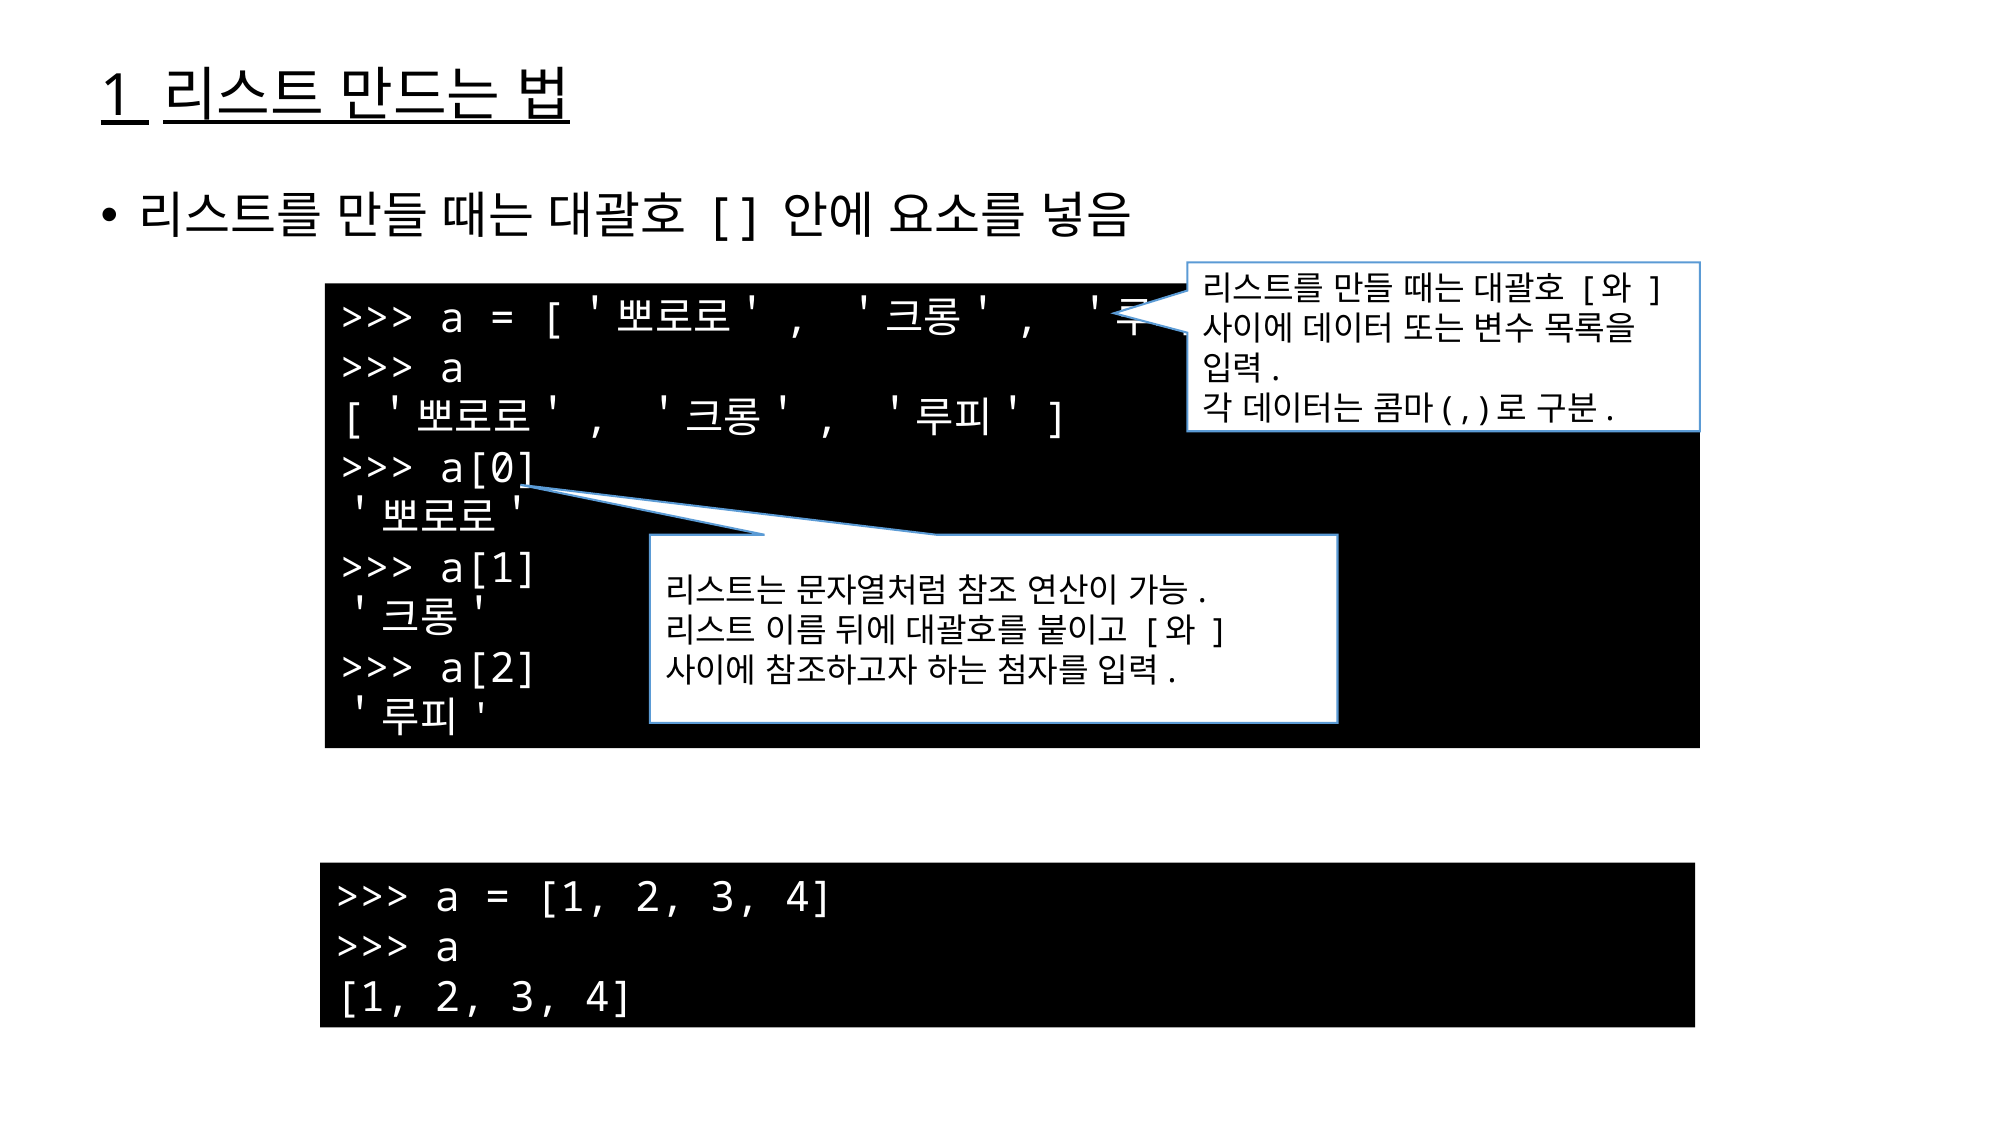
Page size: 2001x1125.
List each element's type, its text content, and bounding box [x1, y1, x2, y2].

title 1 리스트 만드는 법 [85, 36, 1811, 158]
text_box 리스트를 만들 때는 대괄호 [ ] 안에 요소를 넣음 [85, 182, 1961, 1105]
text_box 리스트는 문자열처럼 참조 연산이 가능. 리스트 이름 뒤에 대괄호를 붙이고 [와 ] 사이에 참조하고자 하는 첨자를 입력. [520, 483, 1339, 724]
text_box >>> a = [1, 2, 3, 4] >>> a [1, 2, 3, 4] [320, 862, 1696, 1028]
text_box 리스트를 만들 때는 대괄호 [와 ] 사이에 데이터 또는 변수 목록을 입력. 각 데이터는 콤마( , )로 구분. [1110, 261, 1701, 433]
text_box >>> a = [＇뽀로로＇, ＇크롱＇, ＇루피＇] >>> a [＇뽀로로＇, ＇크롱＇, ＇루피＇] >>> a[0] ＇뽀로로＇ >>> a[1] ＇크롱＇ >>> a[2] ＇루피' [324, 283, 1700, 749]
